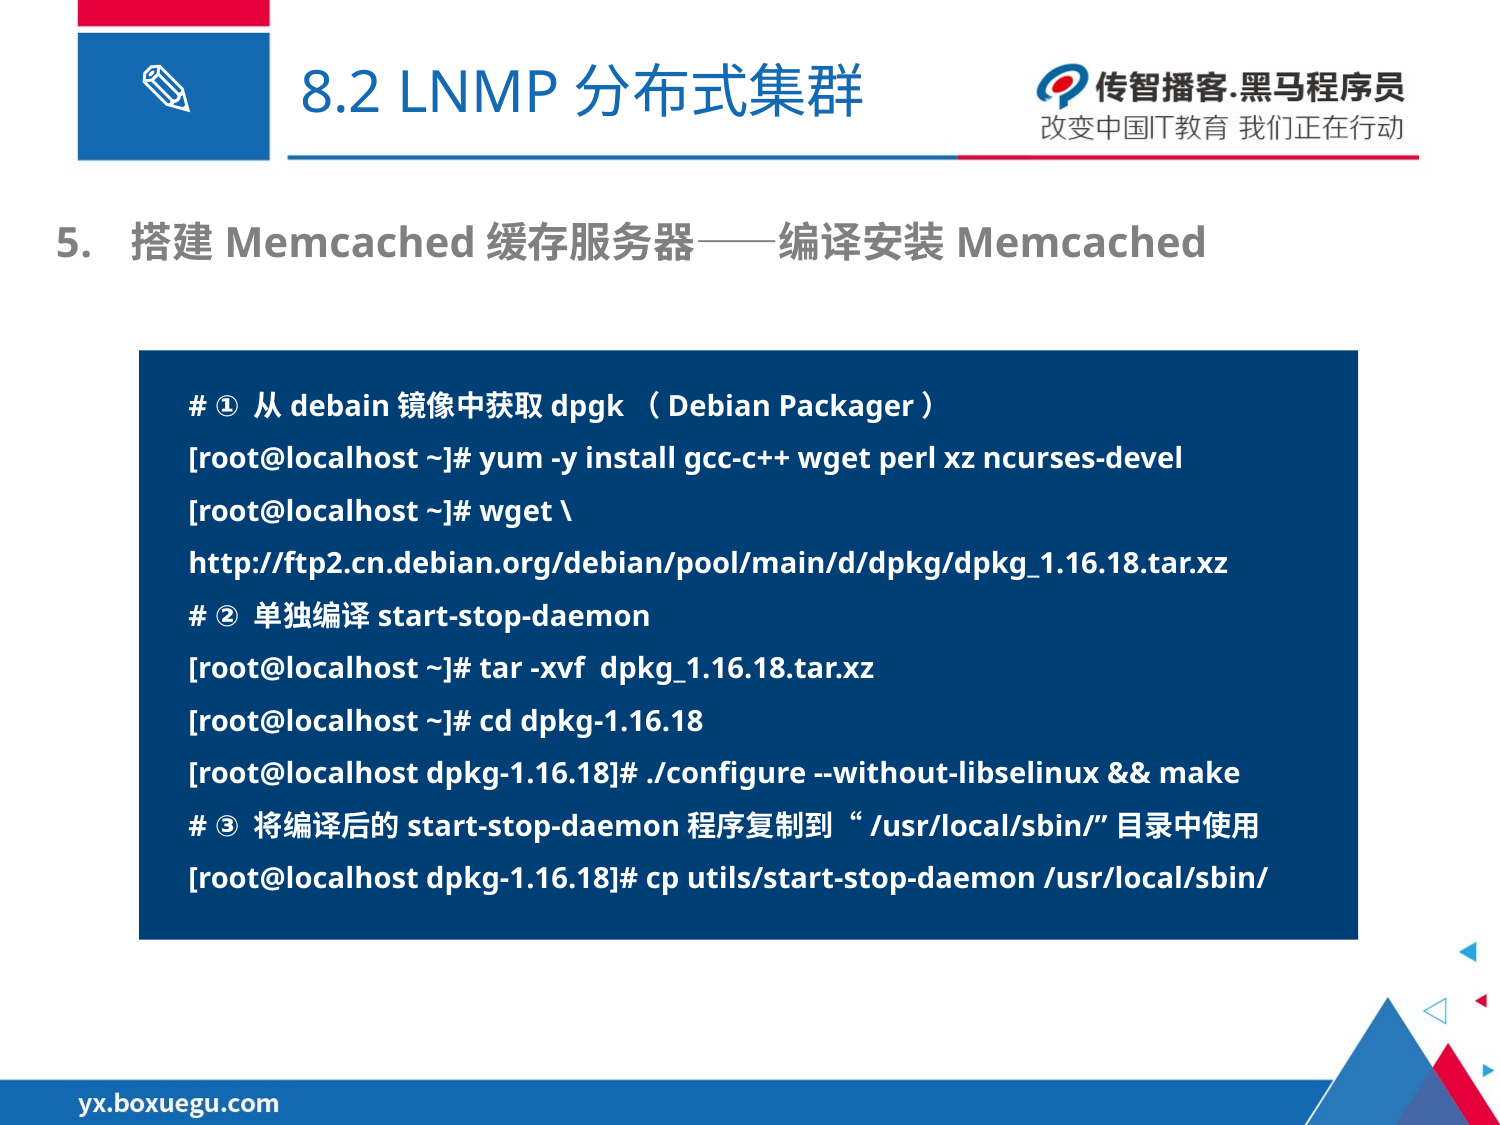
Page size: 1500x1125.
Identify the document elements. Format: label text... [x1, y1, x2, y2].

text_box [138, 350, 1359, 940]
picture [0, 0, 1500, 1125]
title 8.2 LNMP分布式集群 [285, 25, 1137, 153]
text_box 搭建Memcached缓存服务器——编译安装Memcached [41, 208, 1424, 274]
